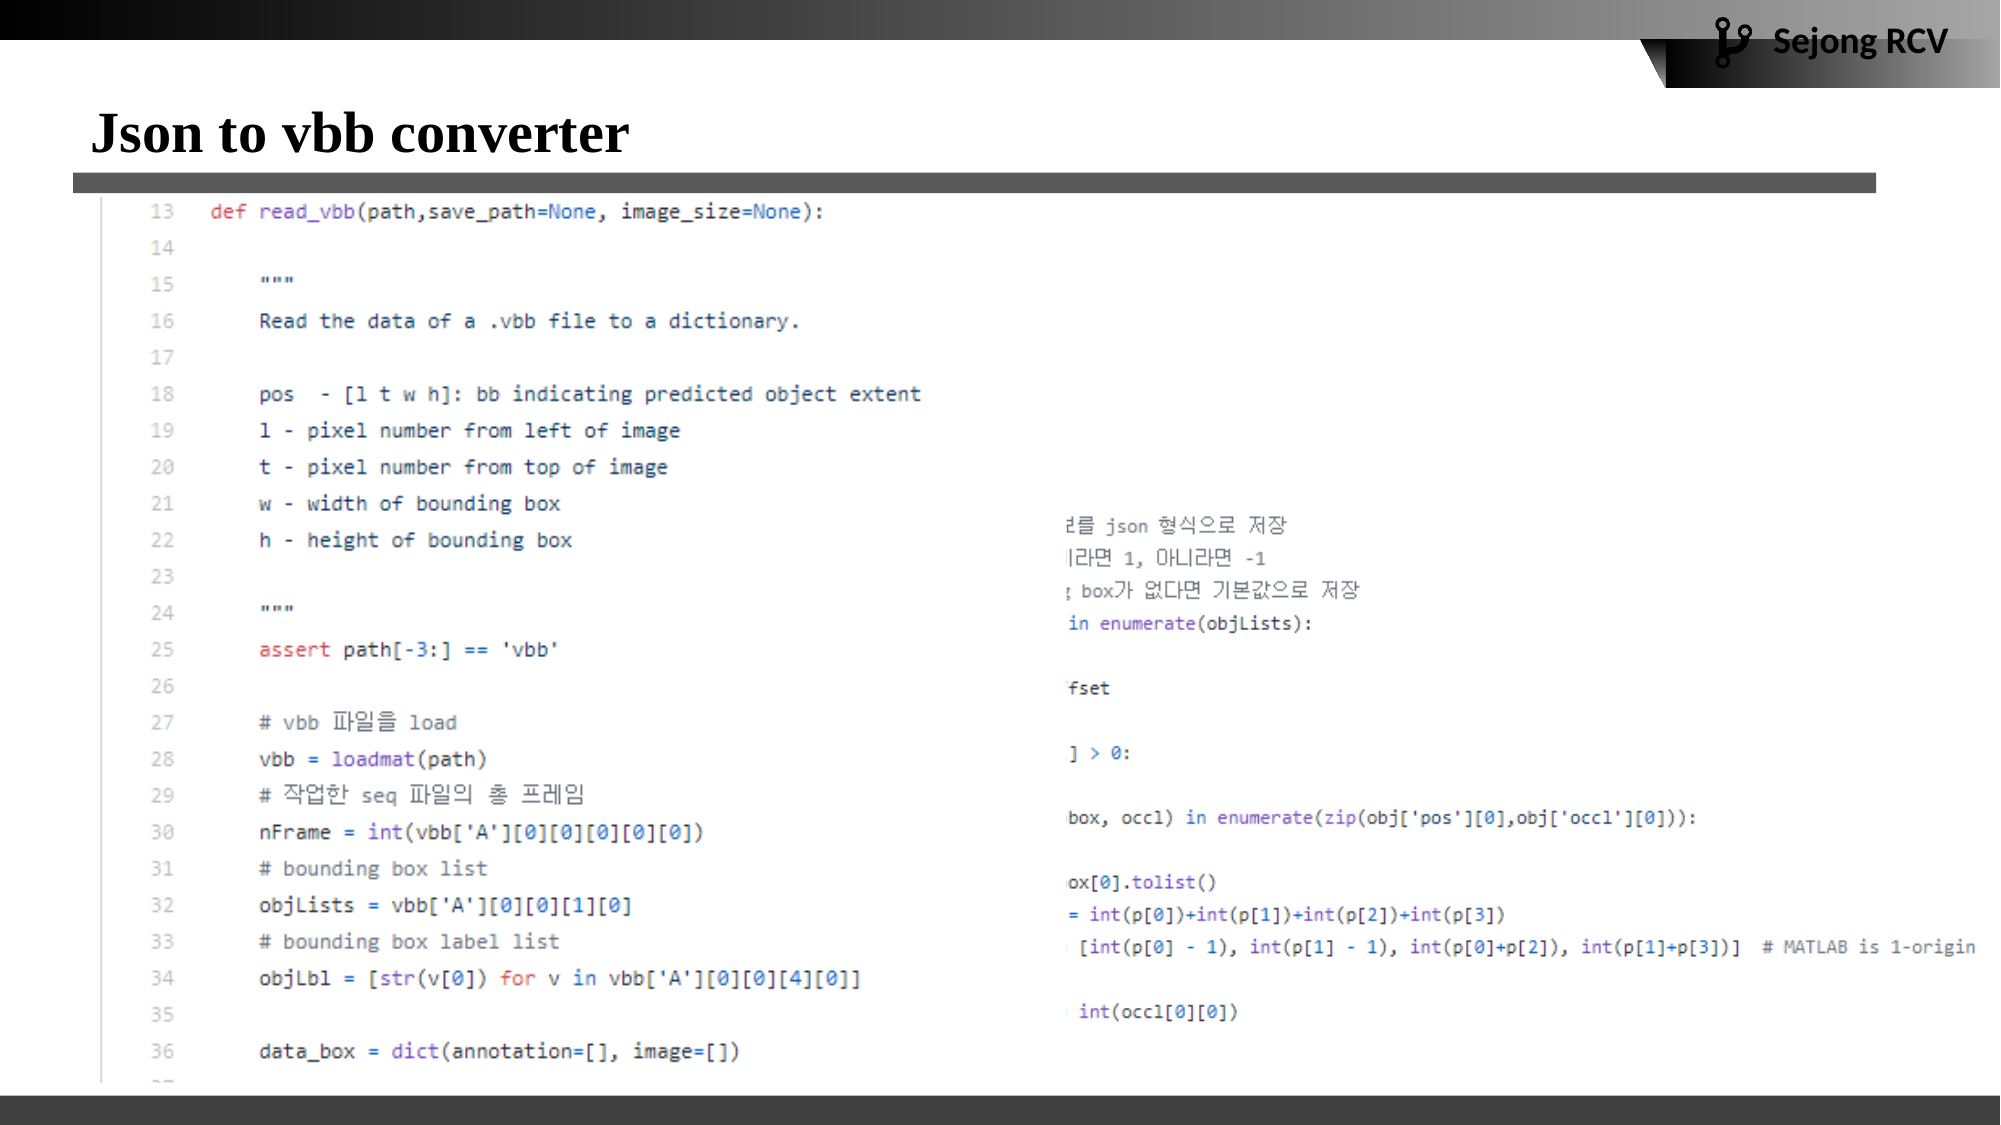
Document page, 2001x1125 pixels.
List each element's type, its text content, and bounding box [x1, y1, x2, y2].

text_box [71, 171, 1878, 195]
picture [97, 197, 2000, 1084]
text_box Json to vbb converter [75, 86, 646, 171]
picture [1704, 13, 1763, 72]
